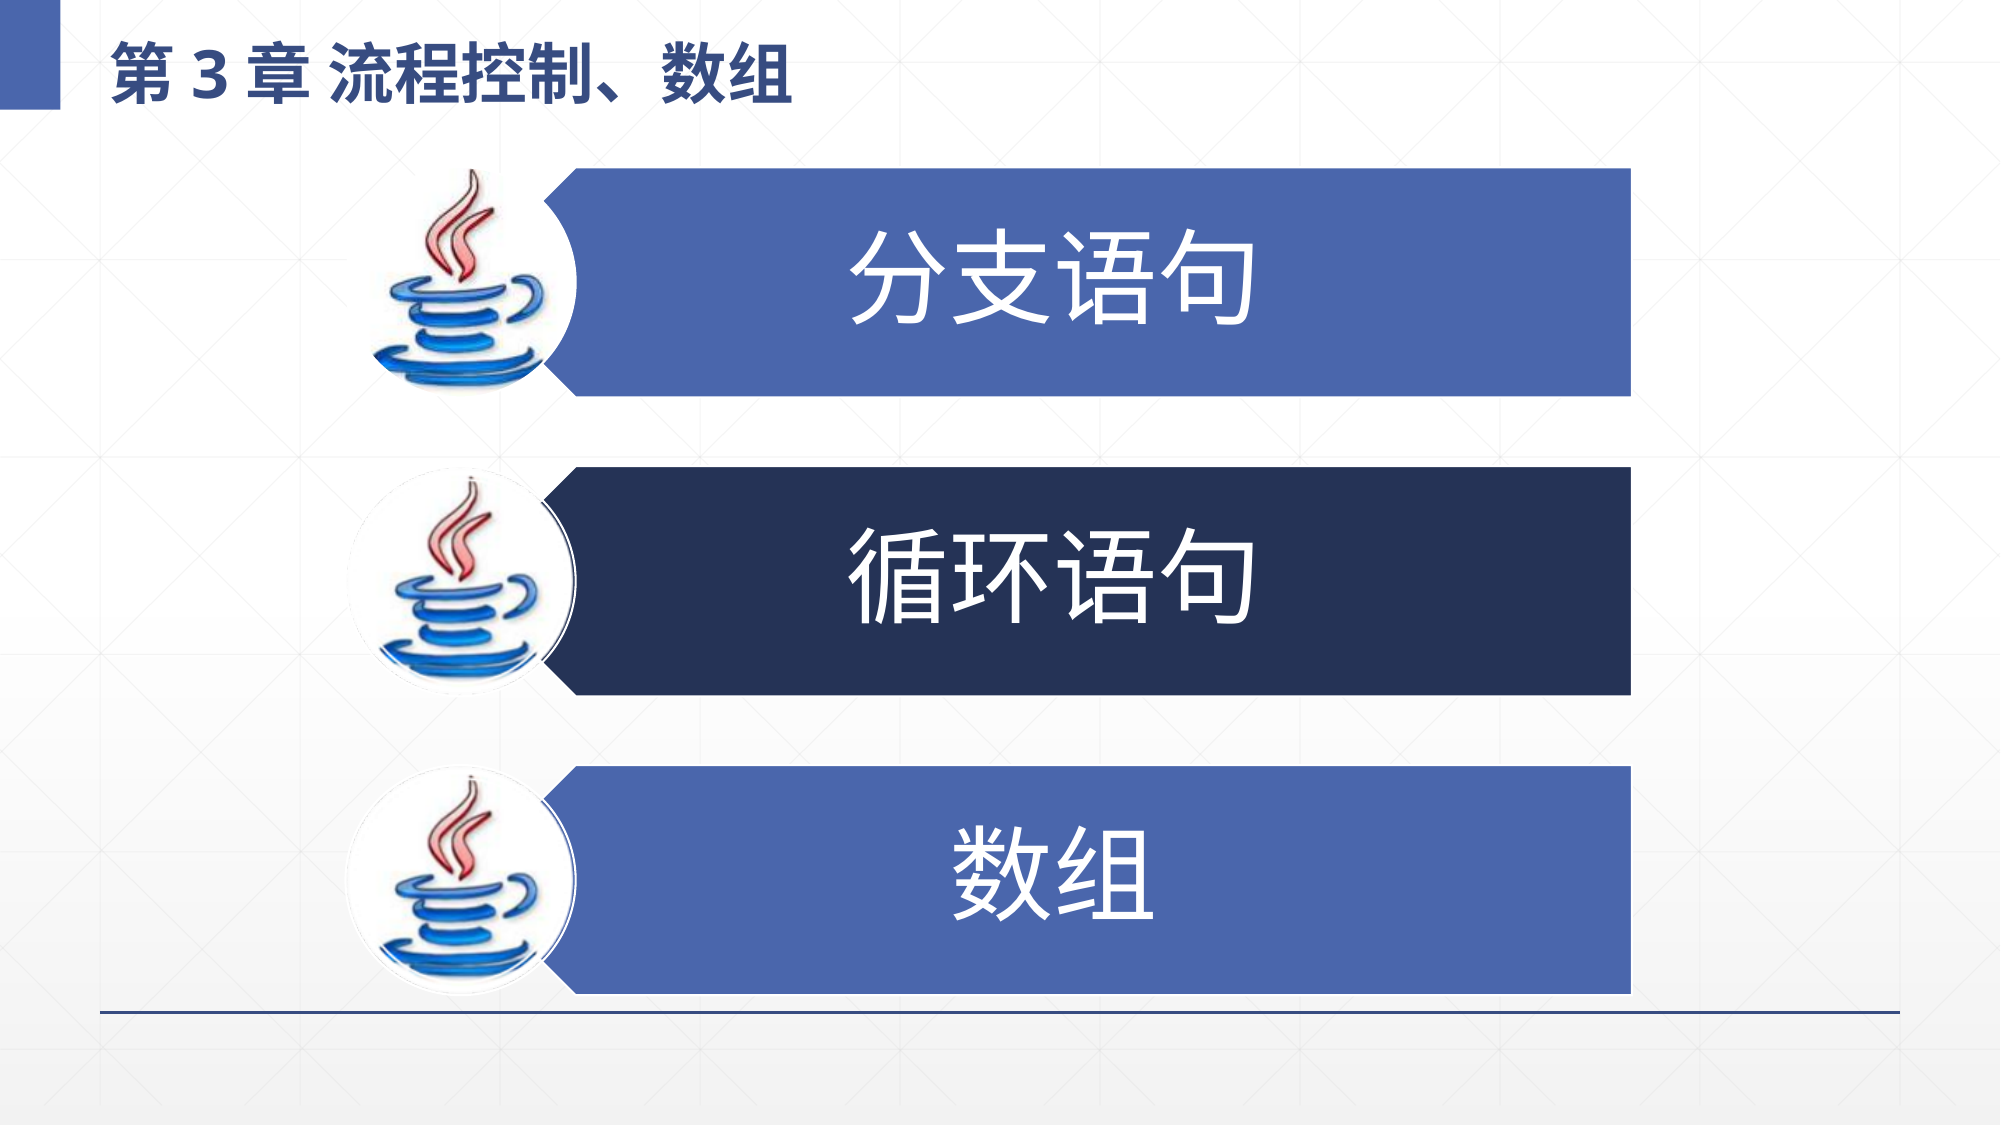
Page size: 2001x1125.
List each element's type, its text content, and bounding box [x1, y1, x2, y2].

title 第3章 流程控制、数组 [93, 0, 948, 110]
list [108, 167, 1870, 996]
